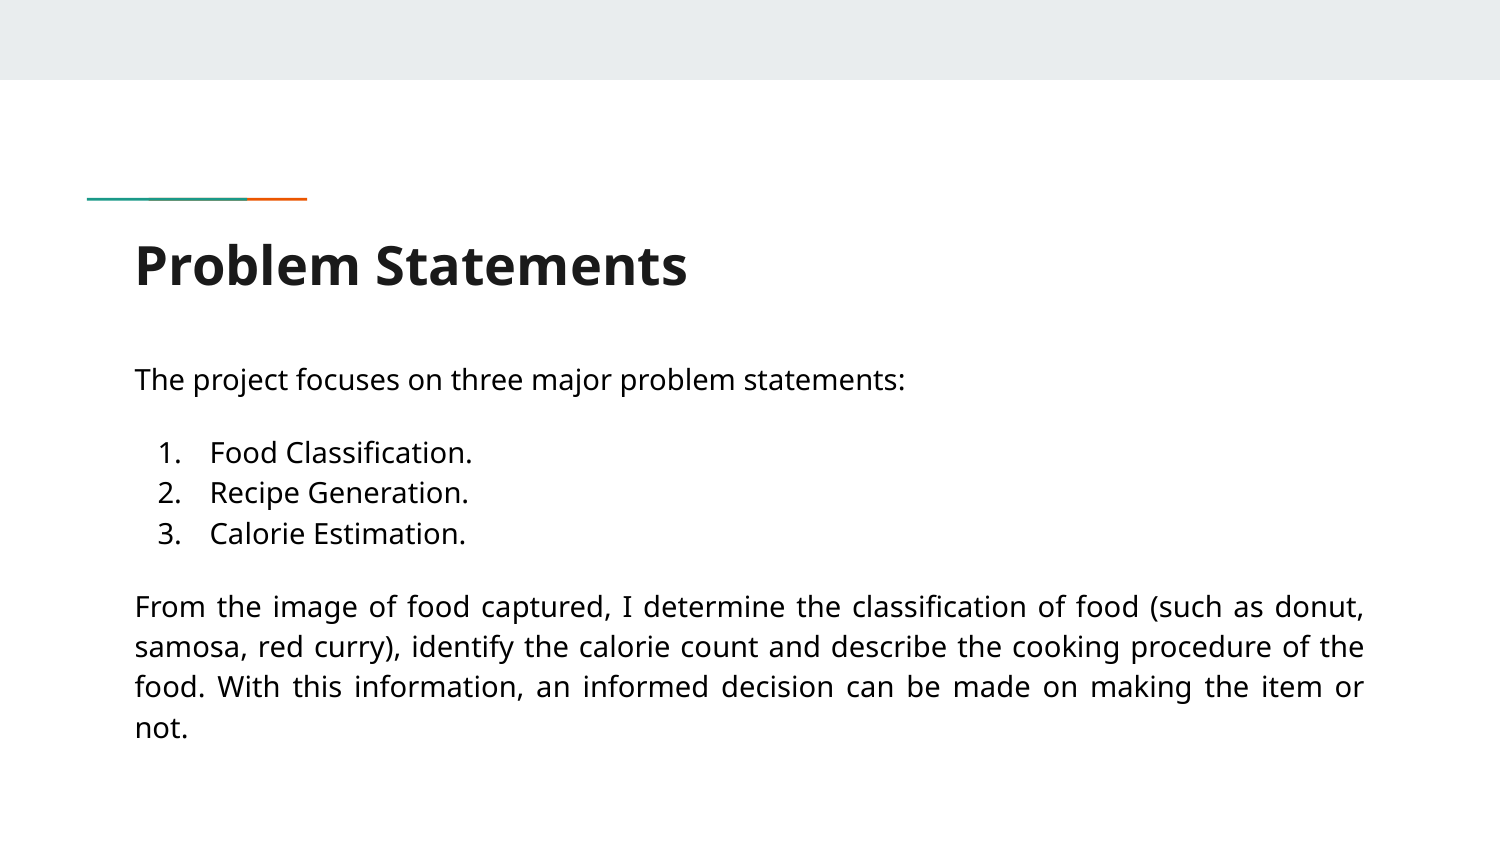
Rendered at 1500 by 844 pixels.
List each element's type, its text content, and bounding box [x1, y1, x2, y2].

list The project focuses on three major problem statements: Food Classification. Recipe Generation. Calorie Estimation. From the image of food captured, I determine the classification of food (such as donut, samosa, red curry), identify the calorie count and describe the cooking procedure of the food. With this information, an informed decision can be made on making the item or not. [119, 341, 1381, 712]
title Problem Statements [119, 216, 1381, 305]
